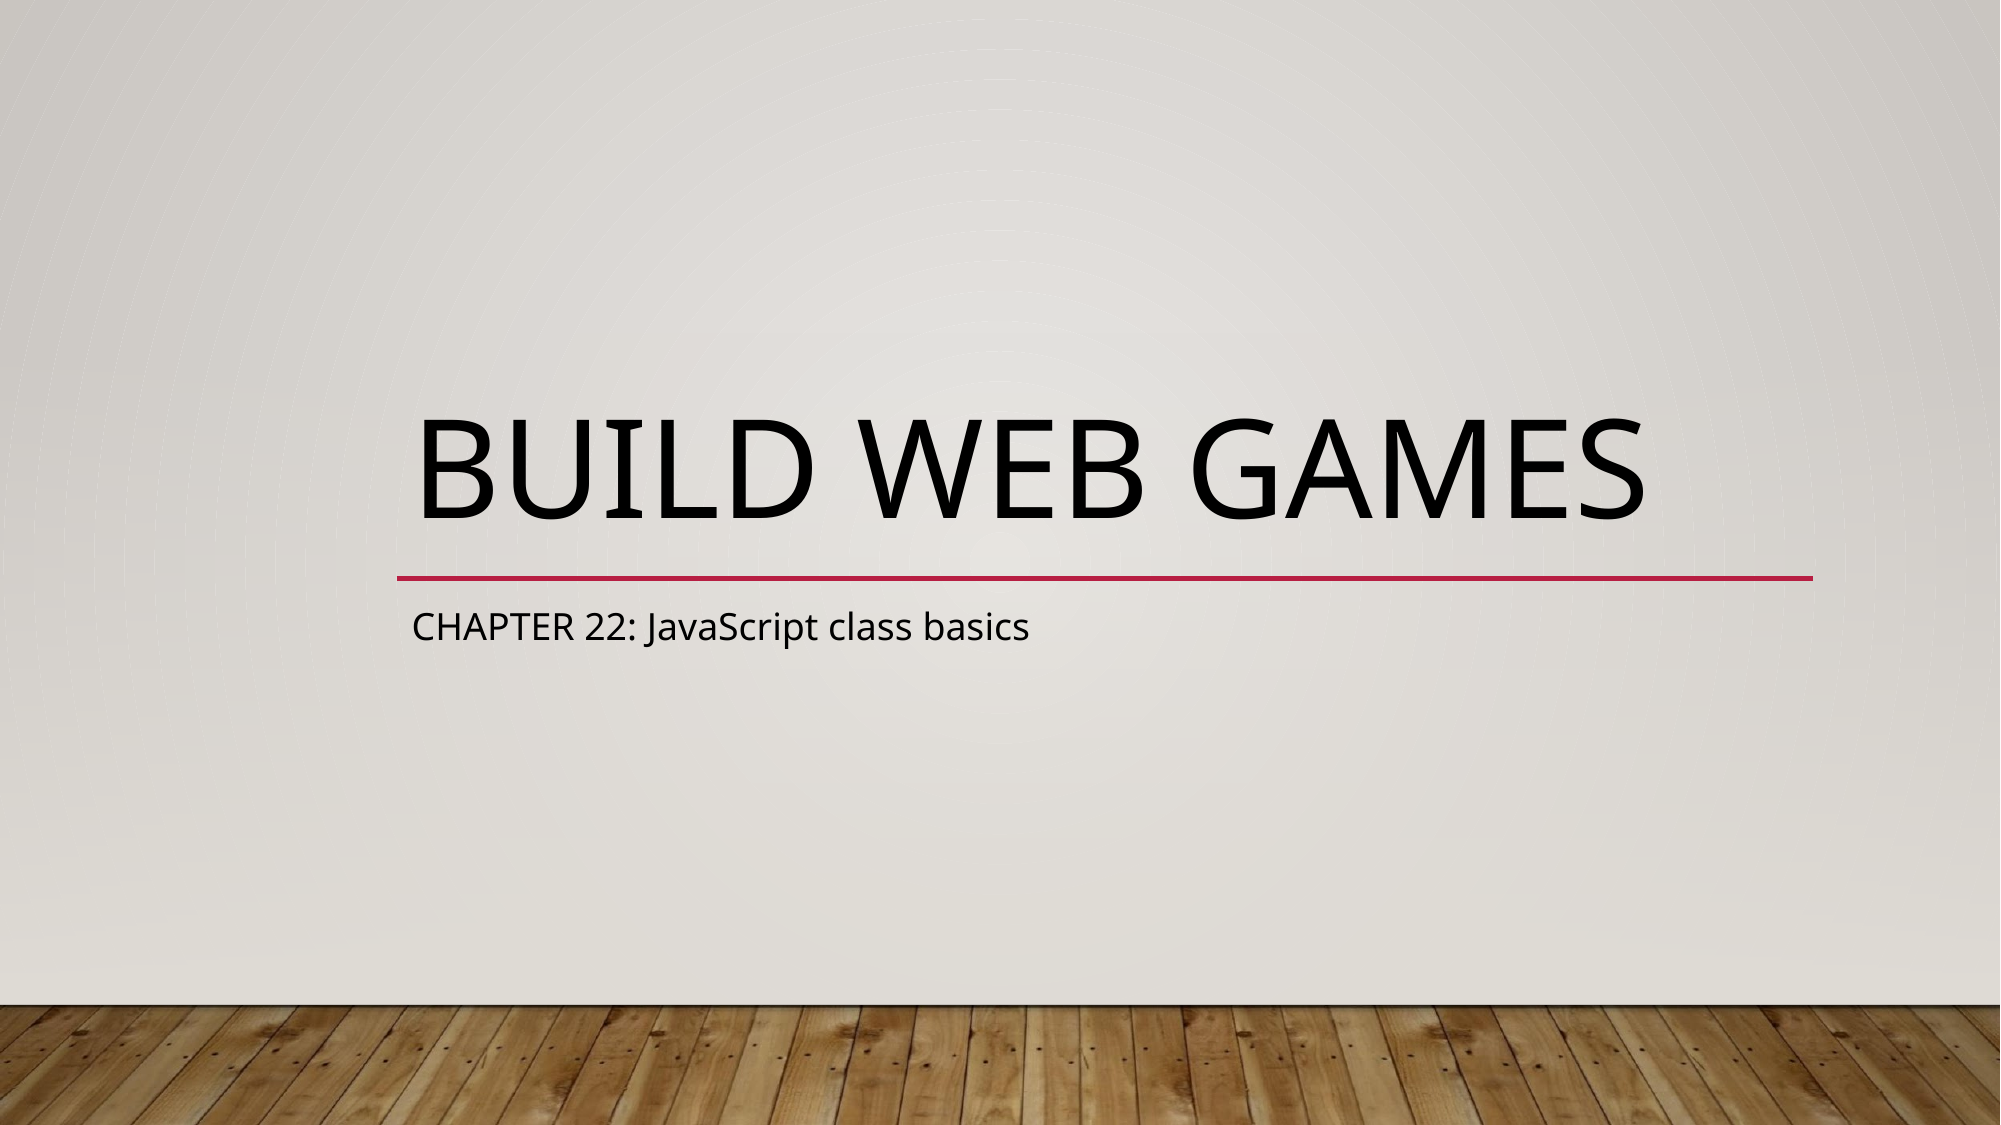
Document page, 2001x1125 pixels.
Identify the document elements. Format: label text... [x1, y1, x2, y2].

subtitle CHAPTER 22: JavaScript class basics [396, 579, 1814, 740]
title BUILD WEB GAMES [396, 131, 1814, 549]
picture [0, 1005, 2000, 1125]
